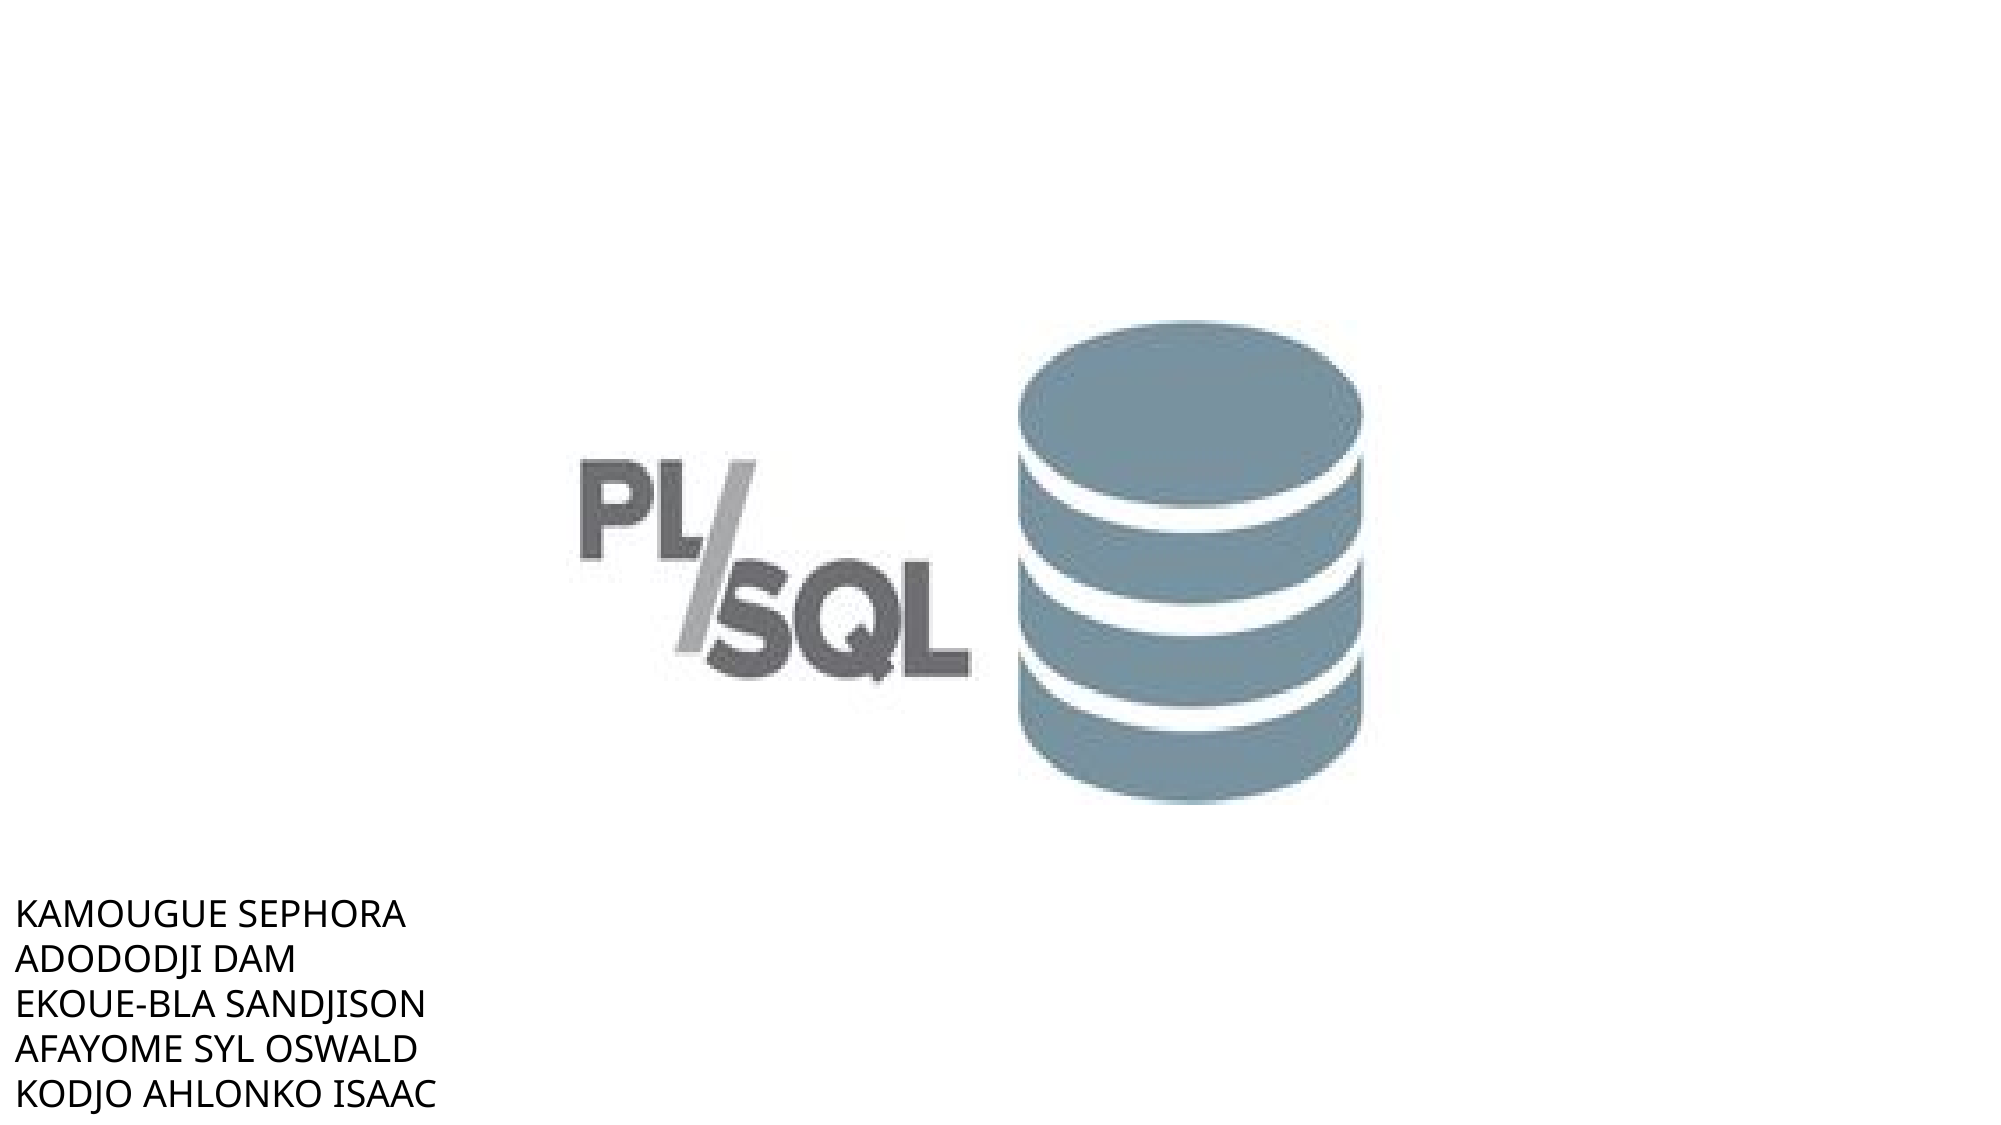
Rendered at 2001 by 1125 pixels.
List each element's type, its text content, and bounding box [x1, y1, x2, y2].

picture [566, 320, 1400, 805]
text_box KAMOUGUE SEPHORA ADODODJI DAM EKOUE-BLA SANDJISON AFAYOME SYL OSWALD KODJO AHLONKO ISAAC [0, 882, 1000, 1123]
